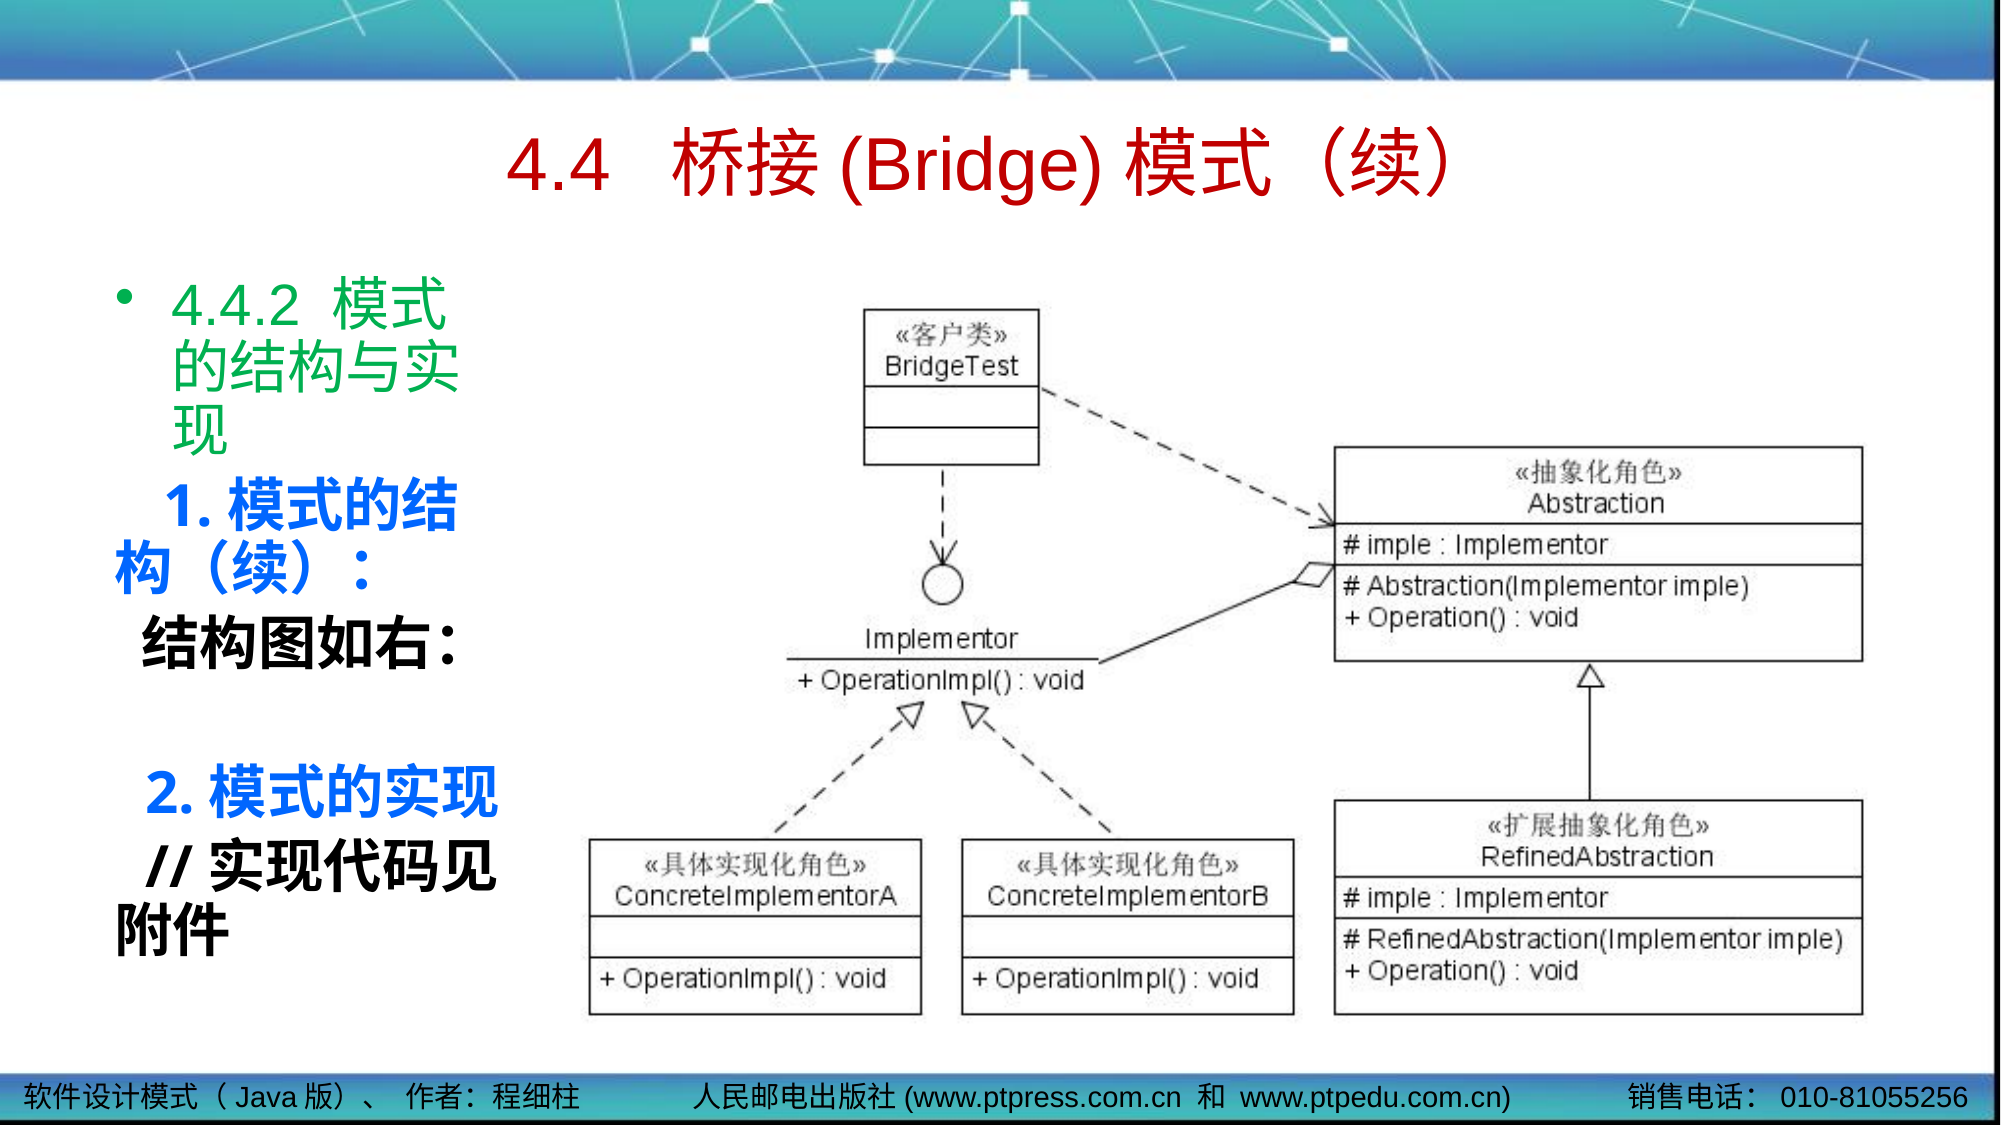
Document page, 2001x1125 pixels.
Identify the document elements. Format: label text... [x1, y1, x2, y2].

slide_number 销售电话：010-81055256 [1557, 1071, 1984, 1125]
picture [0, 0, 2001, 1125]
list 4.4.2 模式的结构与实现 1.模式的结构（续）： 结构图如右： 2.模式的实现 //实现代码见附件 [99, 267, 517, 1041]
footer 人民邮电出版社(www.ptpress.com.cn 和 www.ptpedu.com.cn) [647, 1071, 1557, 1125]
title 4.4 桥接(Bridge)模式（续） [102, 101, 1903, 221]
slide_number 软件设计模式（Java版）、 作者：程细柱 [8, 1071, 647, 1125]
